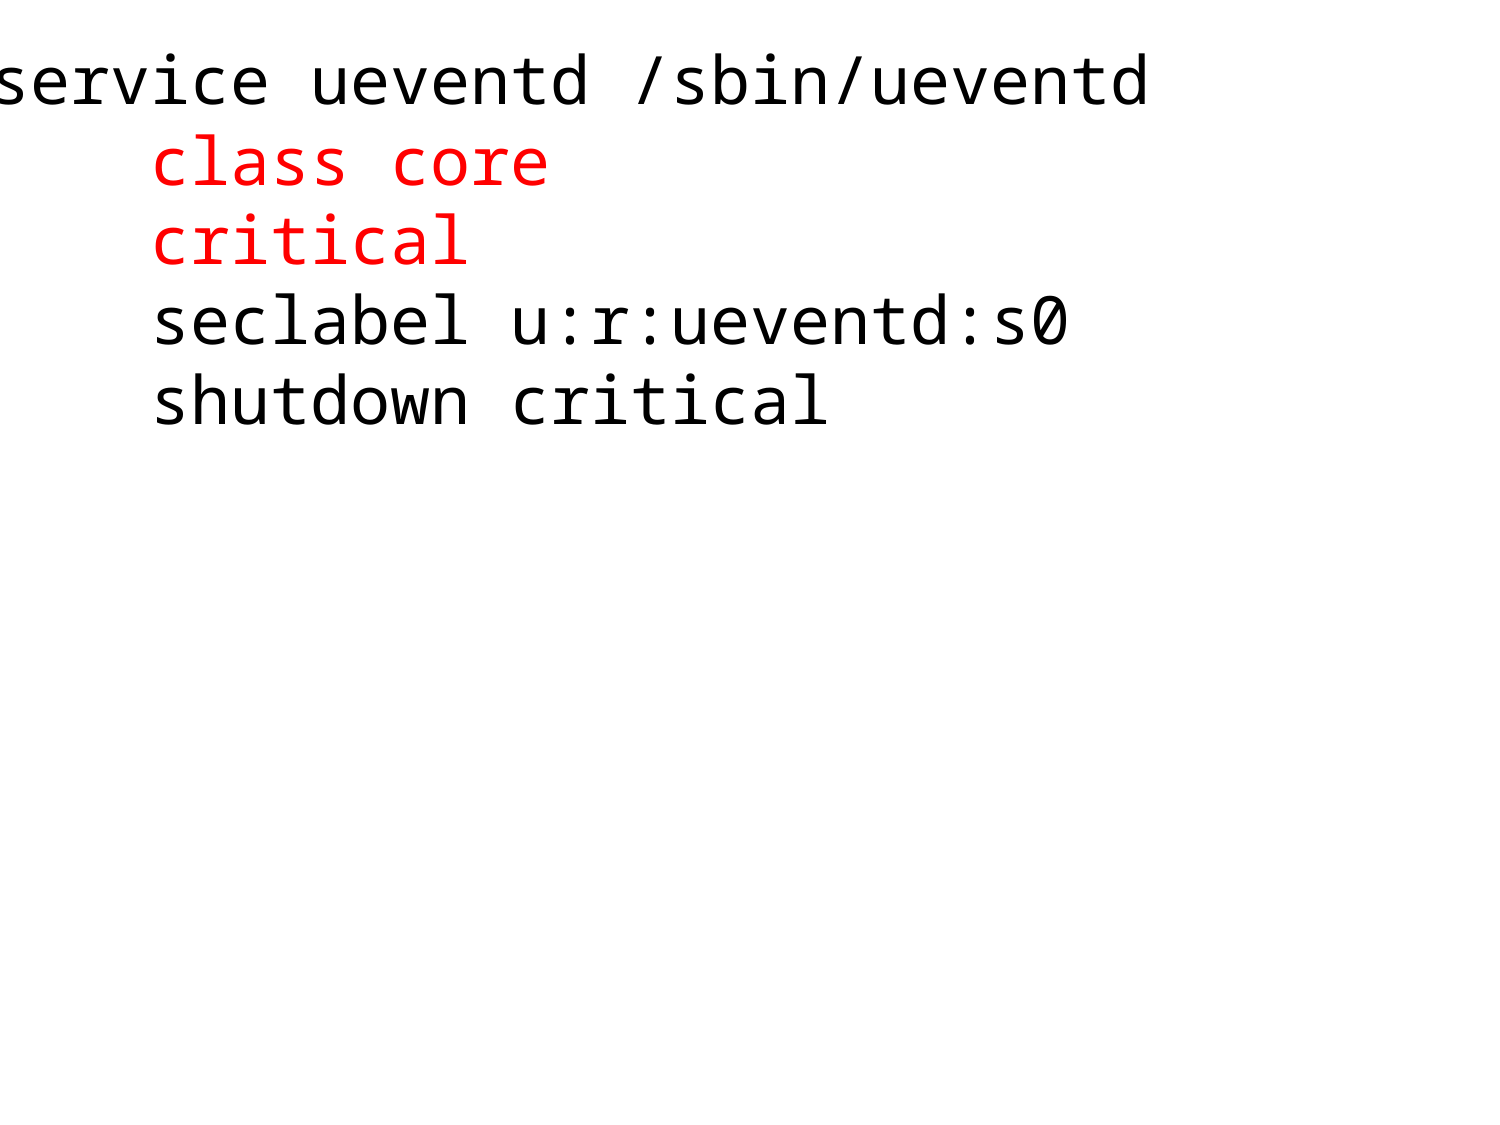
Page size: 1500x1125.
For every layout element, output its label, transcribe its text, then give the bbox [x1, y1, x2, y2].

text_box service ueventd /sbin/ueventd class core critical seclabel u:r:ueventd:s0 shutdown critical [0, 30, 1166, 526]
